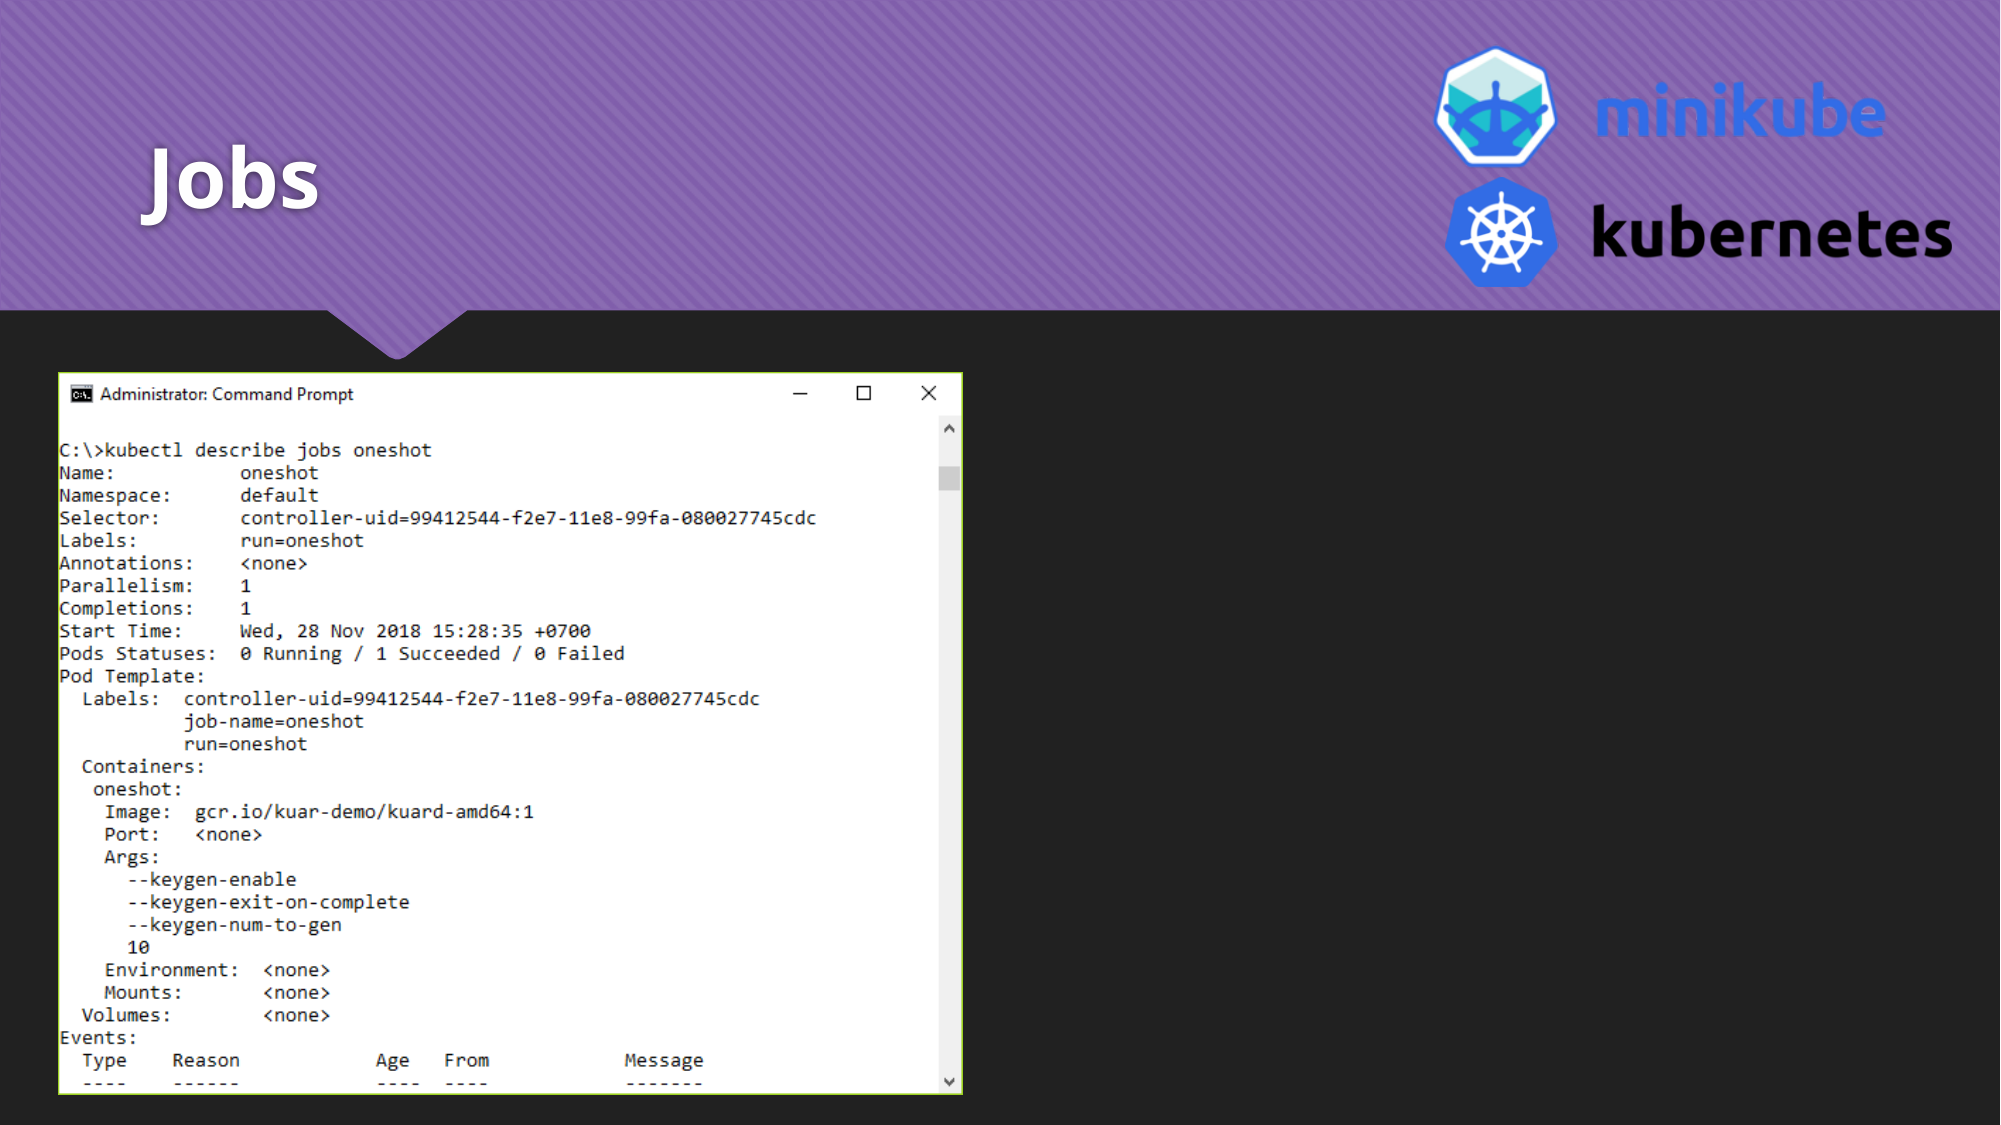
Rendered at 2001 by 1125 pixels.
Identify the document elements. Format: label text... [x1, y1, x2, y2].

title Jobs [132, 73, 1868, 233]
picture [1445, 177, 1952, 288]
picture [58, 371, 963, 1096]
picture [1429, 40, 1890, 172]
